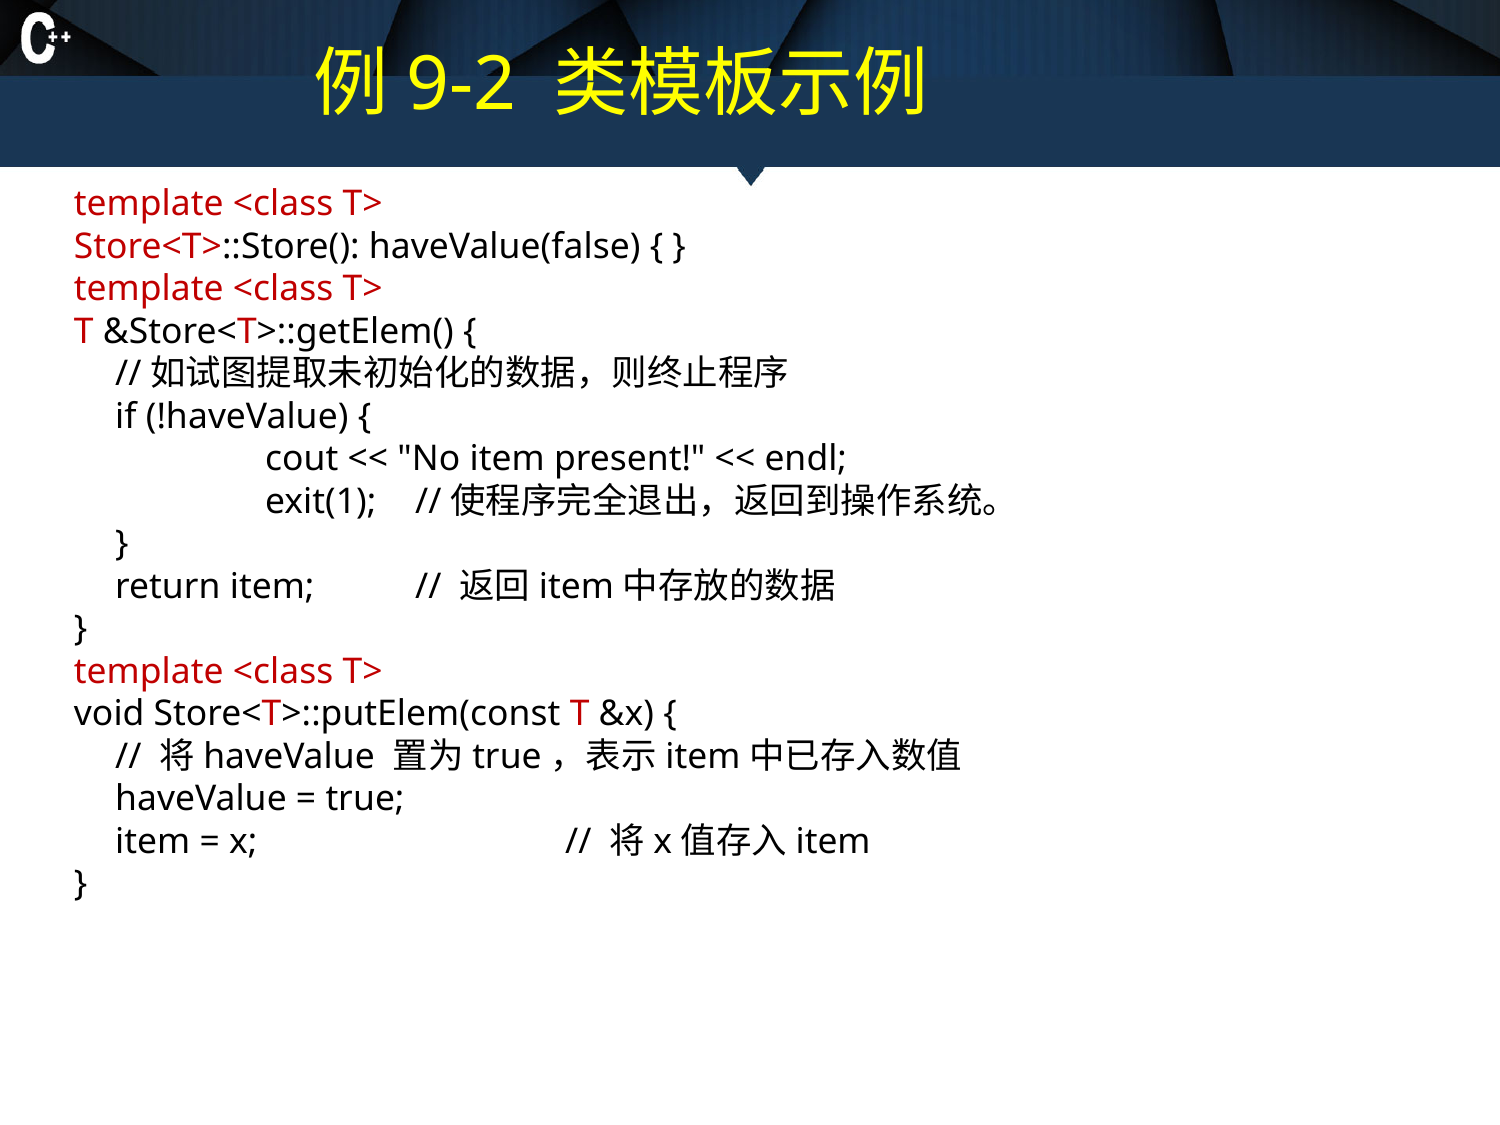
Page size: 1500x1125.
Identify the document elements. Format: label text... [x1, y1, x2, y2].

list template <class T> Store<T>::Store(): haveValue(false) { } template <class T> T &Store<T>::getElem() { //如试图提取未初始化的数据，则终止程序 if (!haveValue) { cout << "No item present!" << endl; exit(1); //使程序完全退出，返回到操作系统。 } return item; // 返回item中存放的数据 } template <class T> void Store<T>::putElem(const T &x) { // 将haveValue 置为true，表示item中已存入数值 haveValue = true; item = x; // 将x值存入item } [41, 172, 1377, 1055]
picture [0, 0, 1500, 1125]
title 例9-2 类模板示例 [298, 9, 1425, 149]
